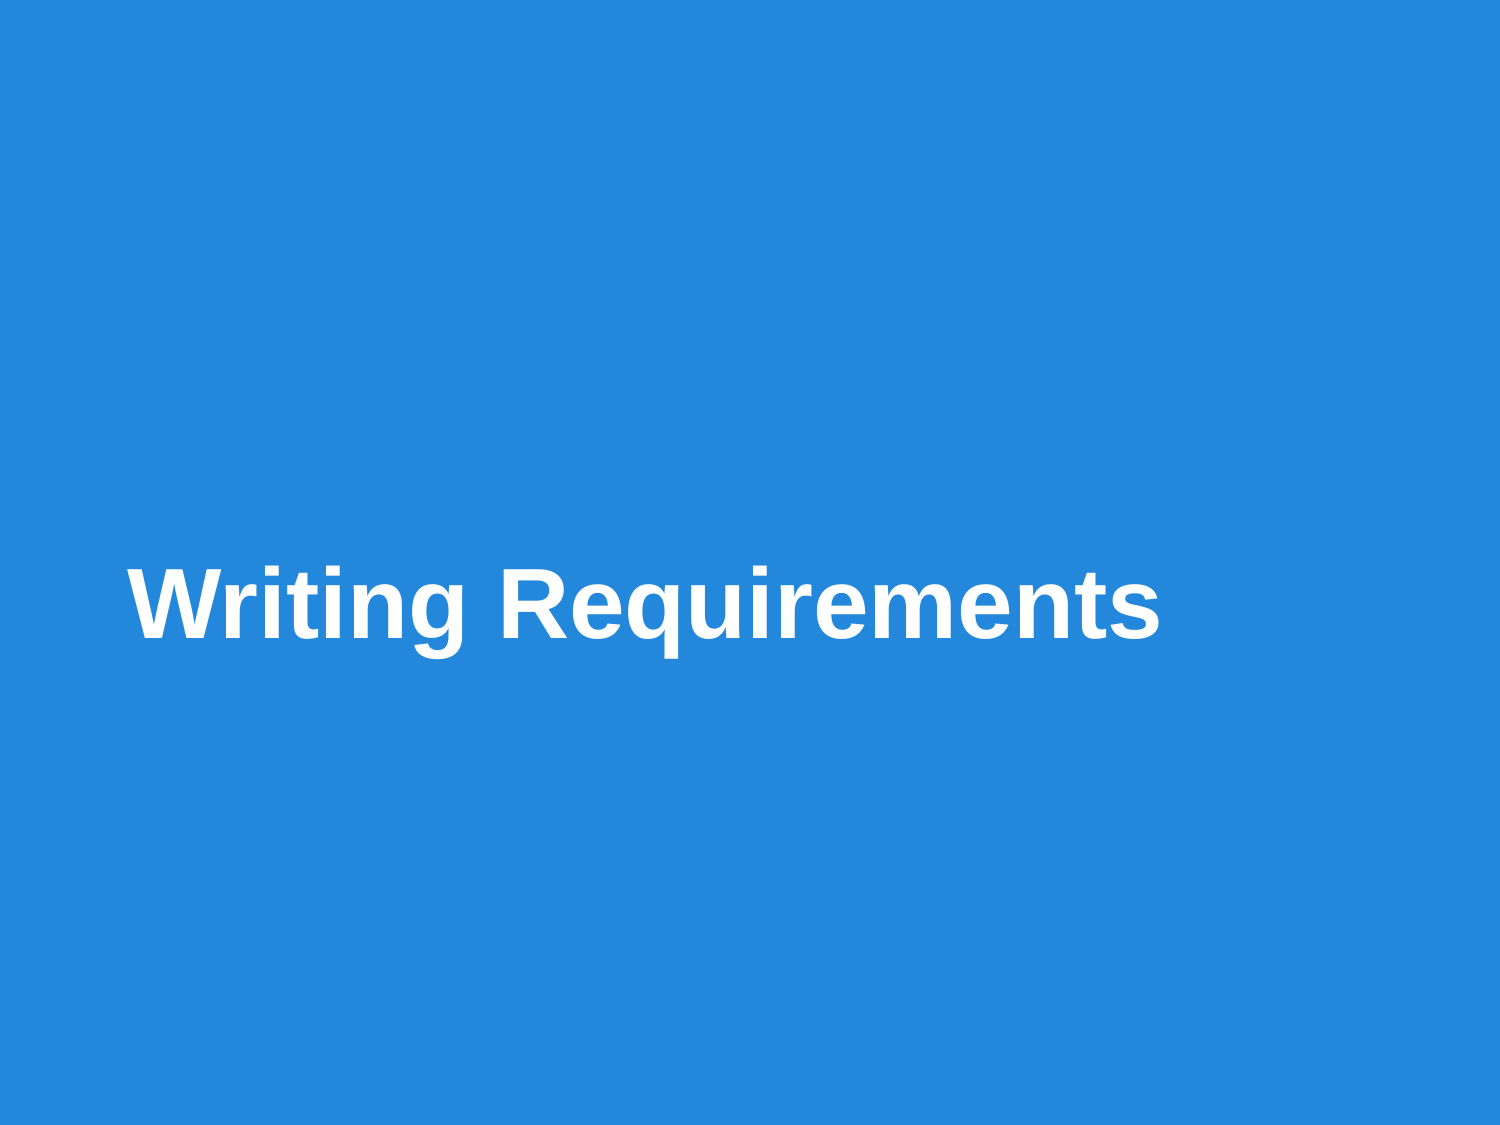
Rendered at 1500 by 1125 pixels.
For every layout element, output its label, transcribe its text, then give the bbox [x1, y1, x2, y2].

title Writing Requirements [112, 419, 1500, 674]
